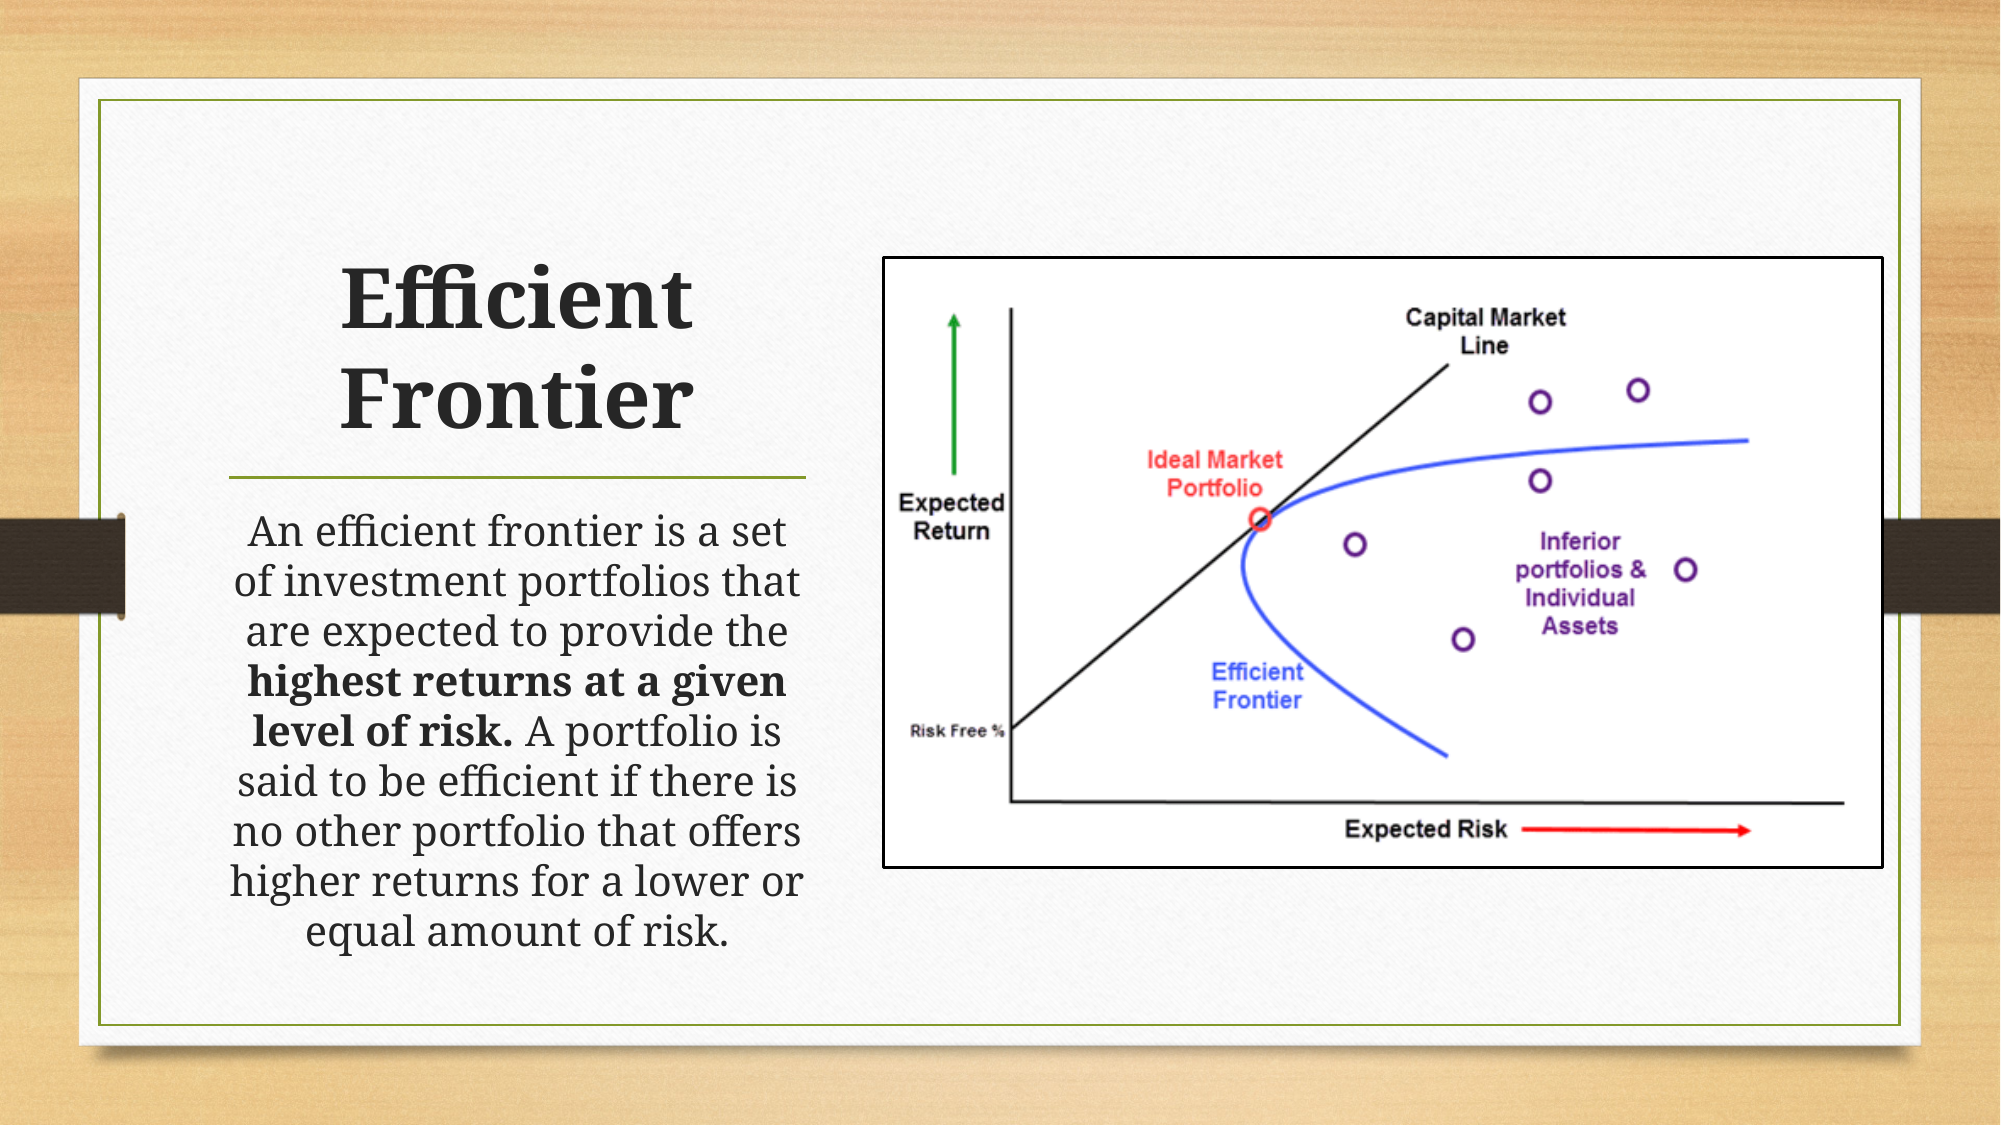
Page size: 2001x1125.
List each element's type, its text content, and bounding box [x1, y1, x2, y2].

title Efficient Frontier [212, 227, 823, 453]
list An efficient frontier is a set of investment portfolios that are expected to provide the highest returns at a given level of risk. A portfolio is said to be efficient if there is no other portfolio that offers higher returns for a lower or equal amount of risk. [212, 497, 823, 898]
picture [0, 0, 2001, 1125]
